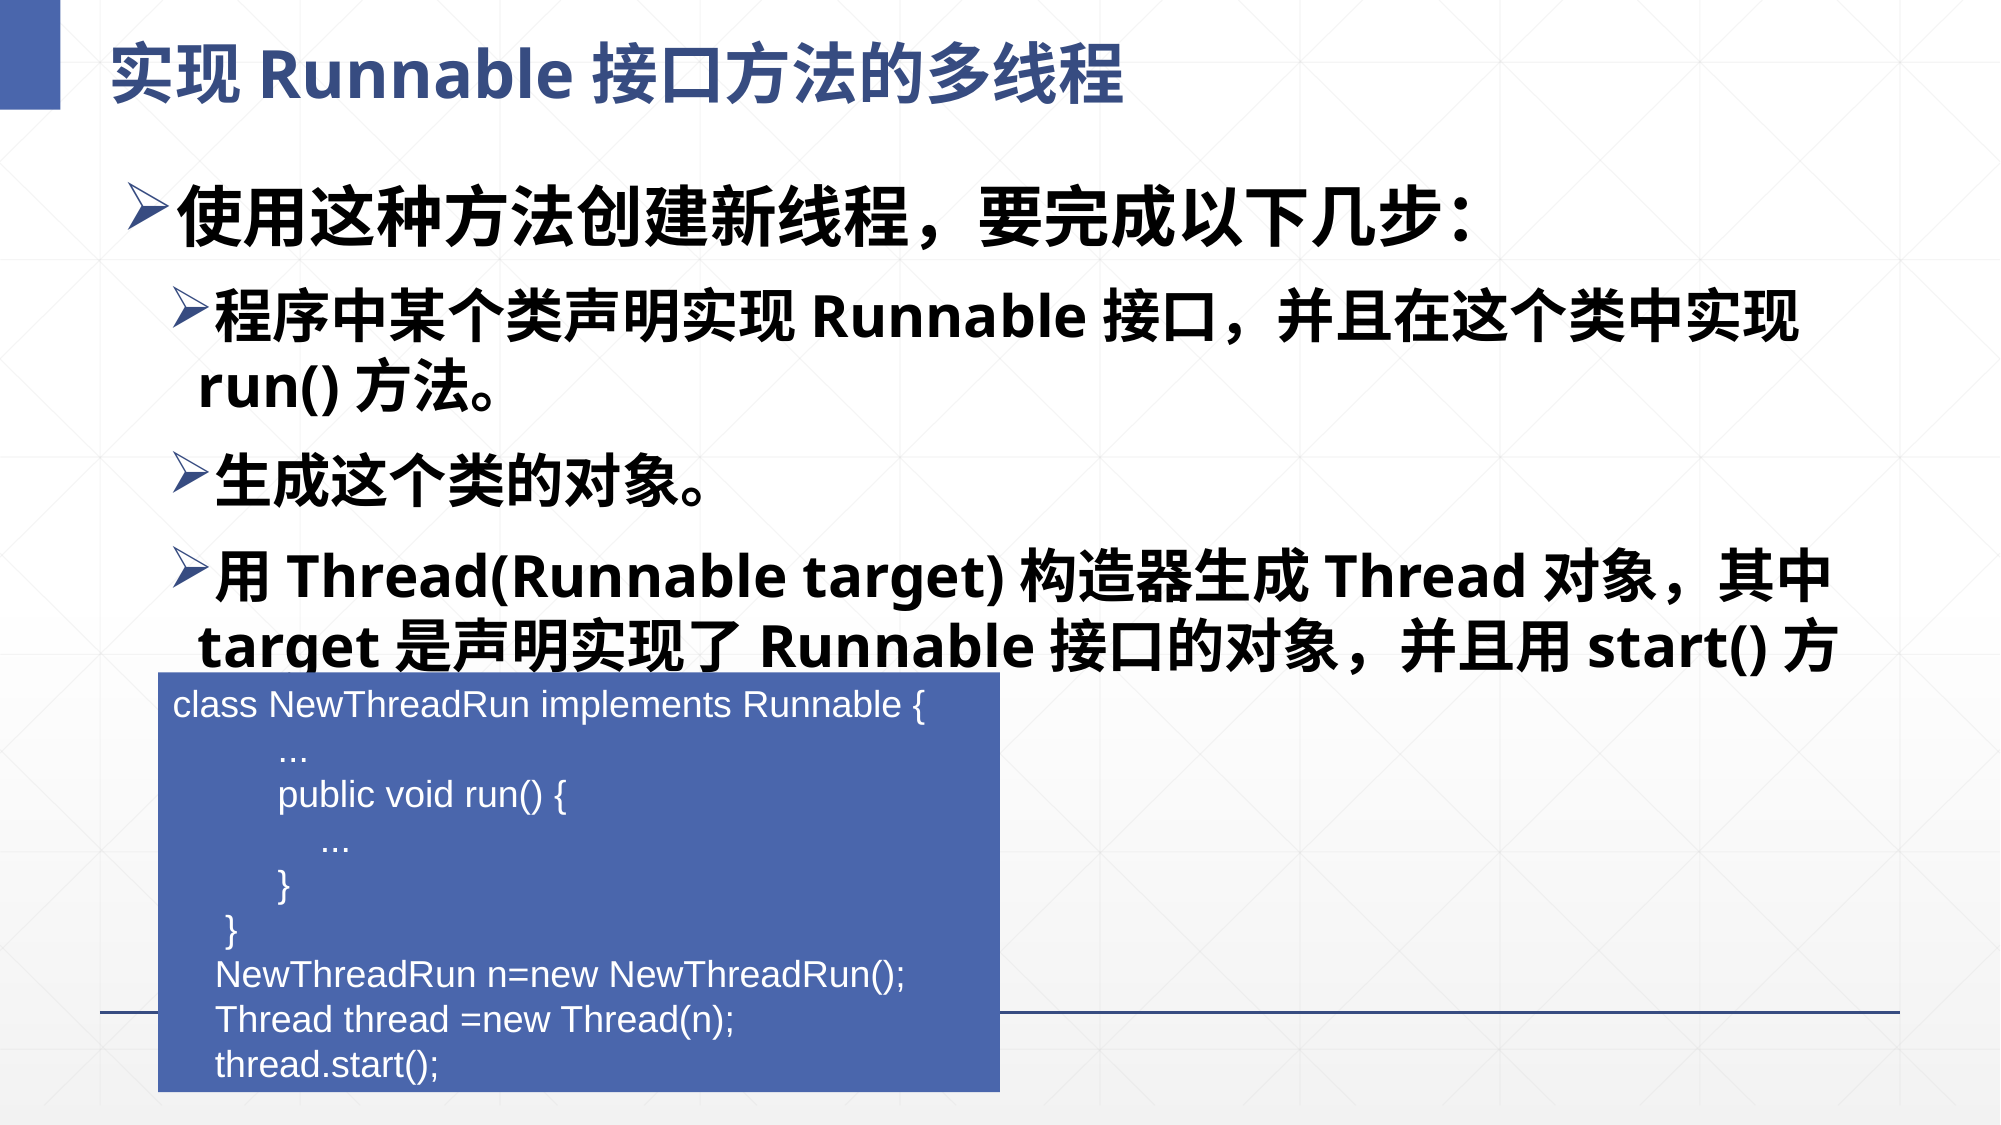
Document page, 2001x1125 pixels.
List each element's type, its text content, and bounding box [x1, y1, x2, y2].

title 实现Runnable接口方法的多线程 [93, 0, 1497, 110]
list 使用这种方法创建新线程，要完成以下几步： 程序中某个类声明实现Runnable接口，并且在这个类中实现run()方法。 生成这个类的对象。 用Thread(Runnable target)构造器生成Thread对象，其中target是声明实现了Runnable接口的对象，并且用start()方法启动线程。 [108, 167, 1870, 996]
text_box class NewThreadRun implements Runnable { ... public void run() { ... } } NewThreadRun n=new NewThreadRun(); Thread thread =new Thread(n); thread.start(); [158, 672, 1000, 1093]
